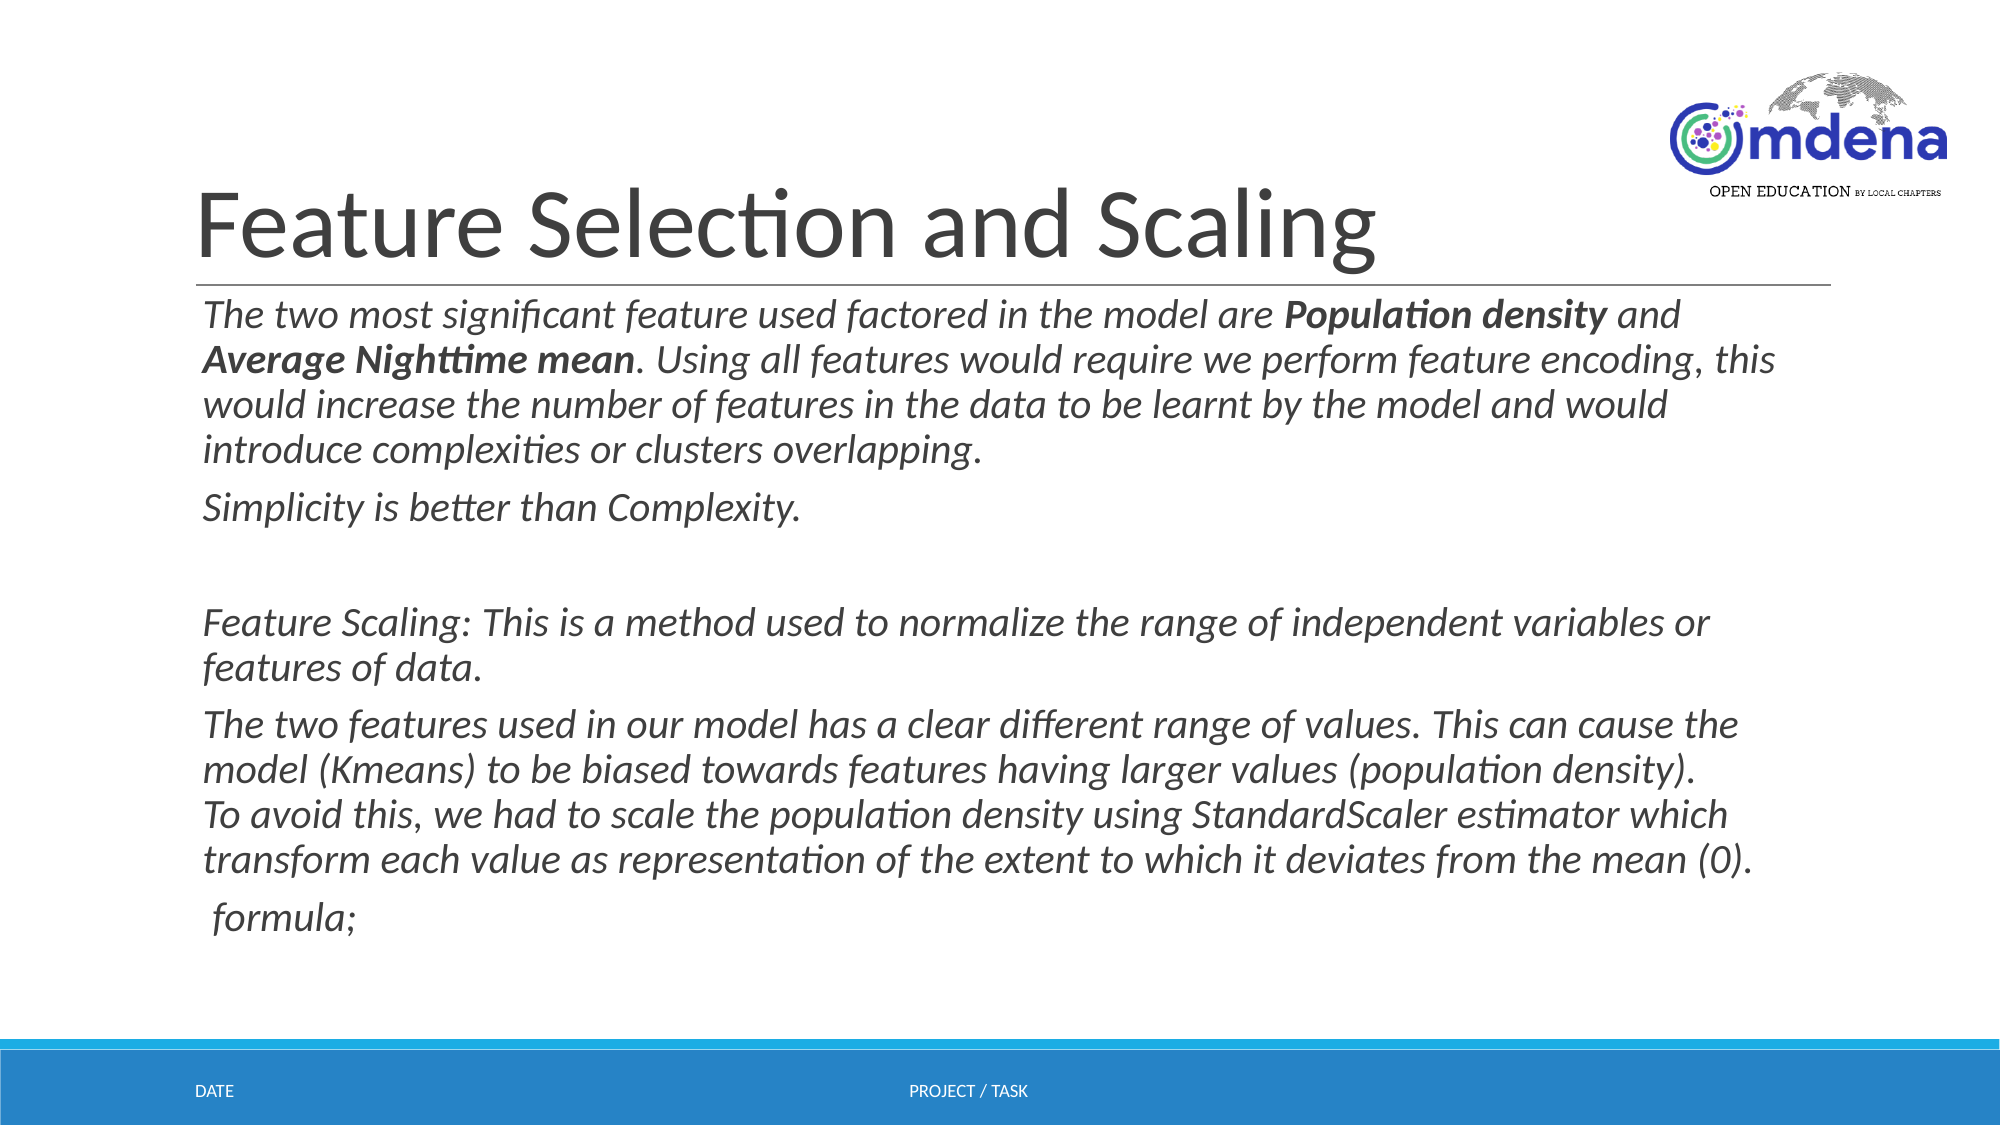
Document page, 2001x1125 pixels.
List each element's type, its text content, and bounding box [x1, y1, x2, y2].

footer PROJECT / TASK [894, 1059, 1396, 1120]
slide_number DATE [180, 1059, 586, 1120]
picture [1634, 0, 1982, 312]
title Feature Selection and Scaling [180, 47, 1629, 285]
